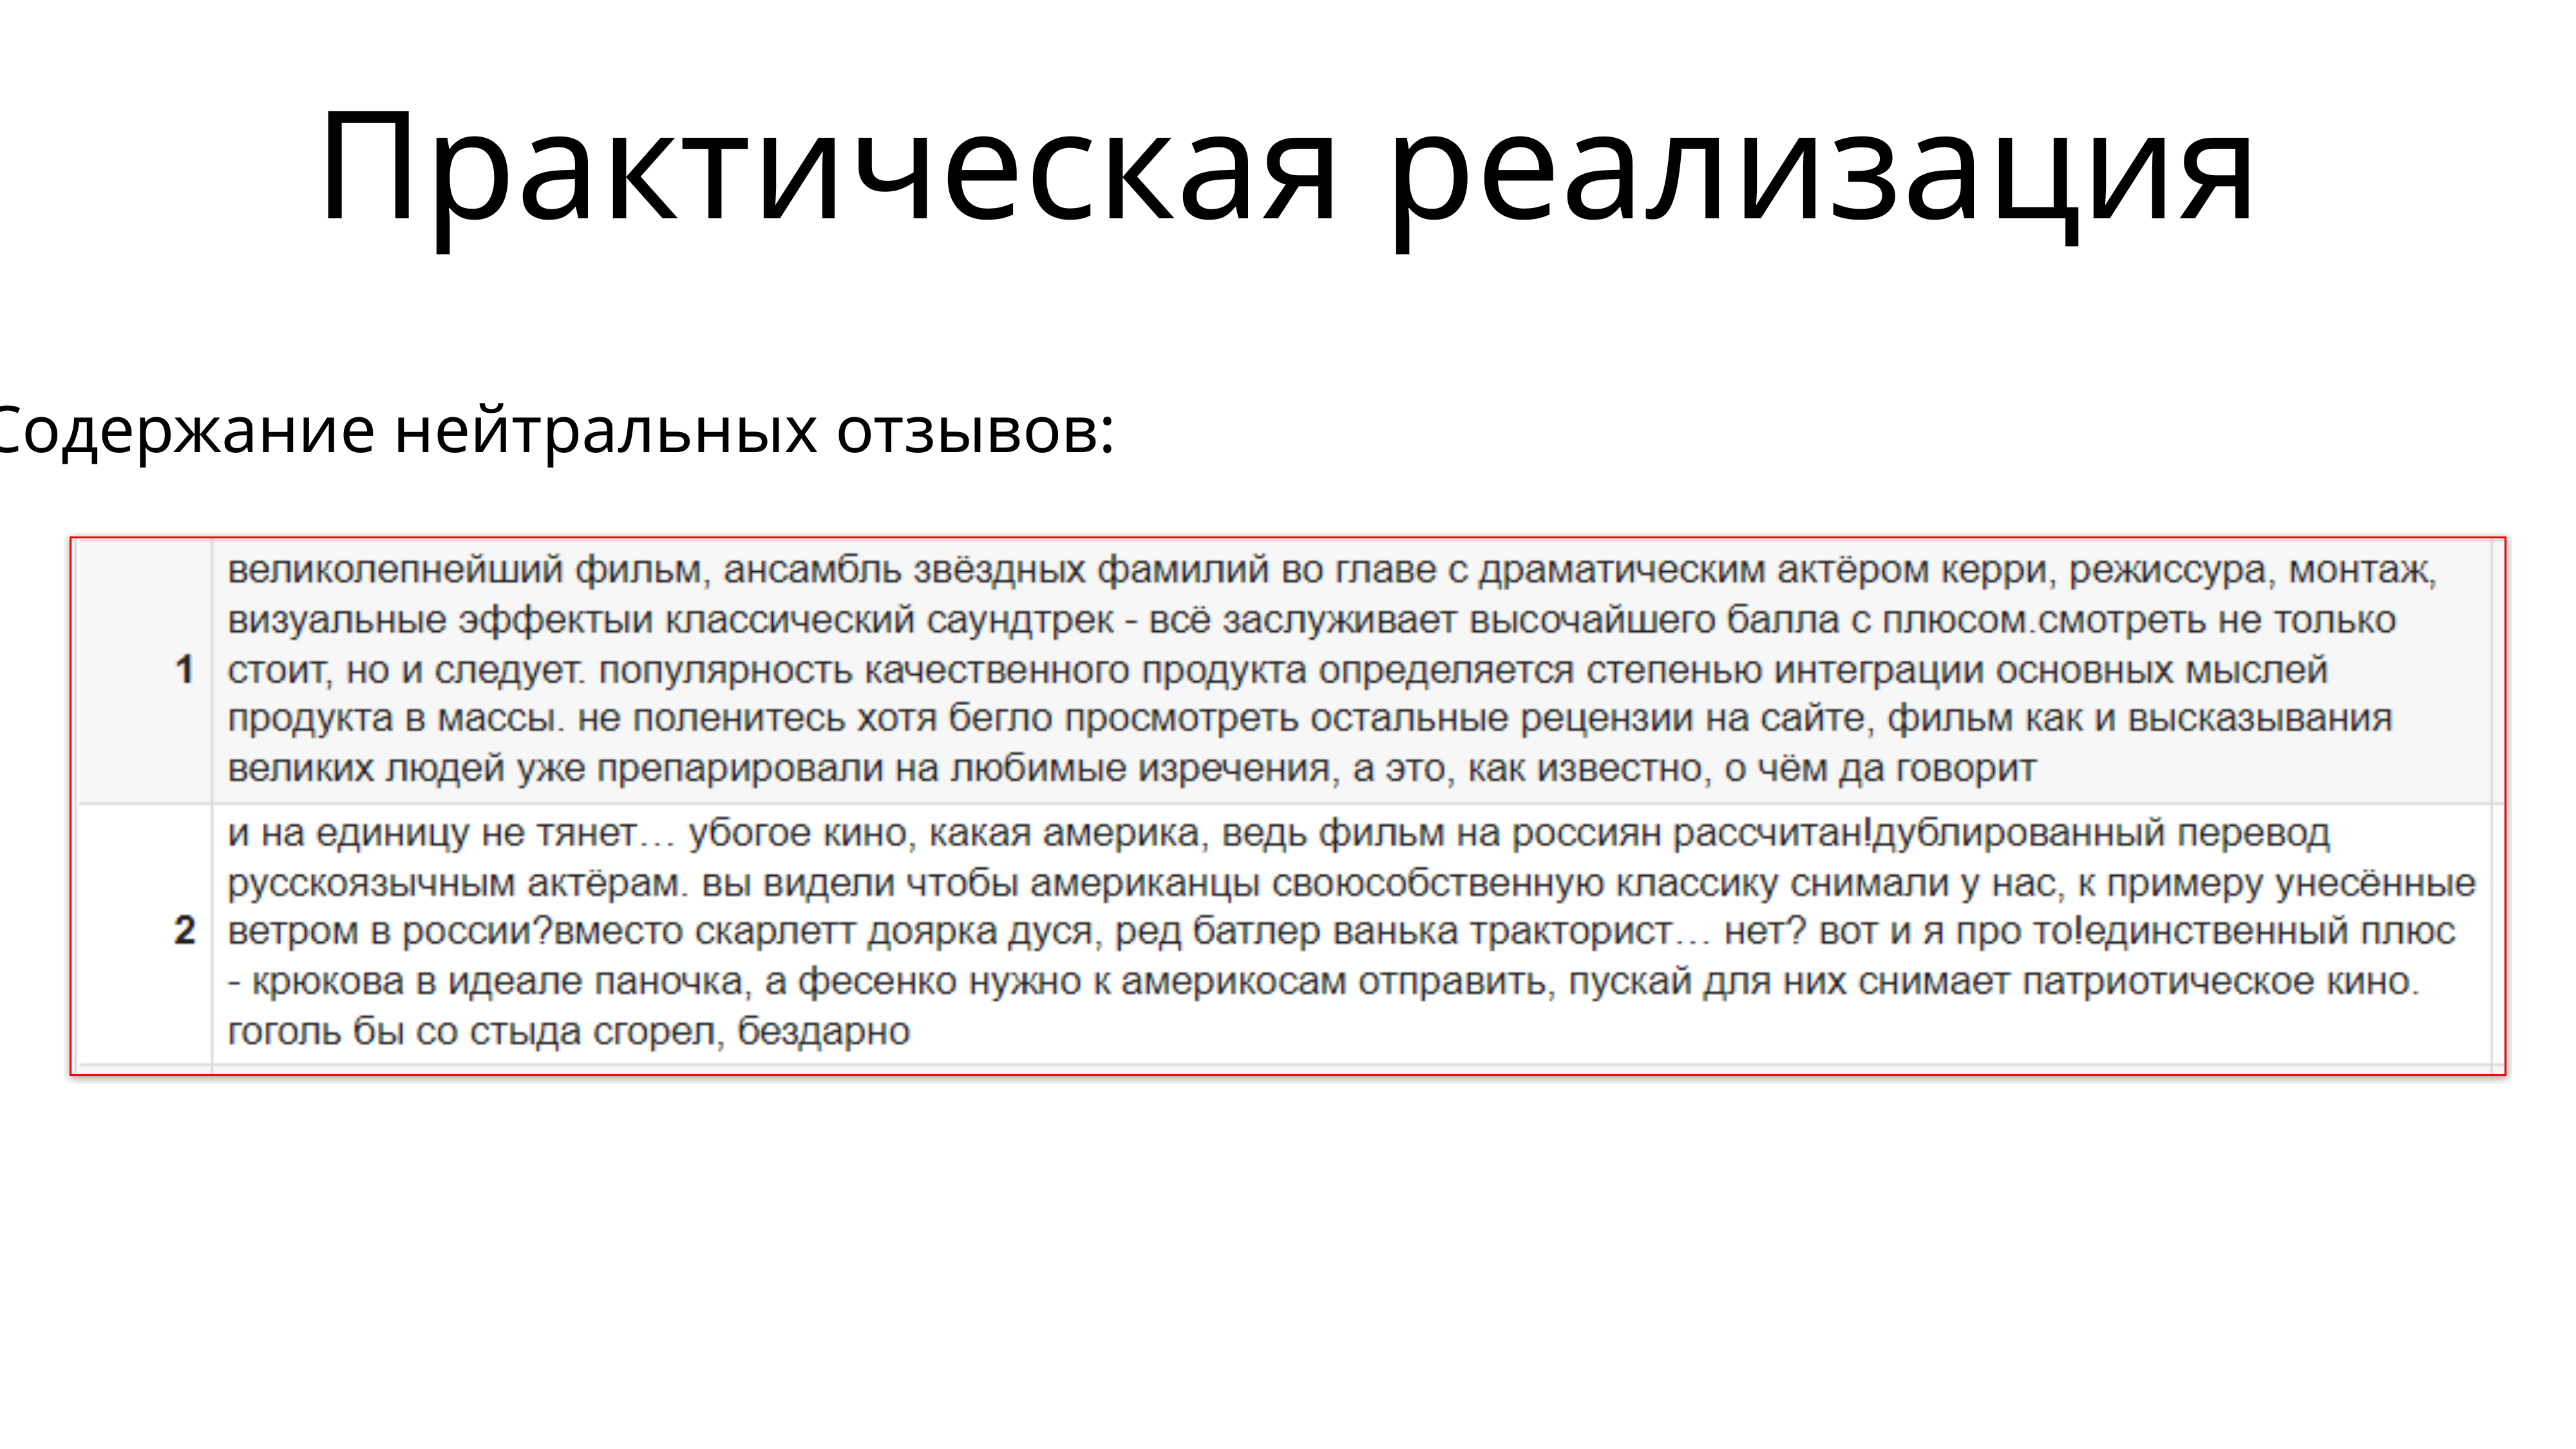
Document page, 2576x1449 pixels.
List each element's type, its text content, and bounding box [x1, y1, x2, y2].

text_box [71, 538, 2505, 1074]
title Практическая реализация [178, 37, 2398, 279]
text_box Содержание нейтральных отзывов: [0, 383, 1122, 471]
